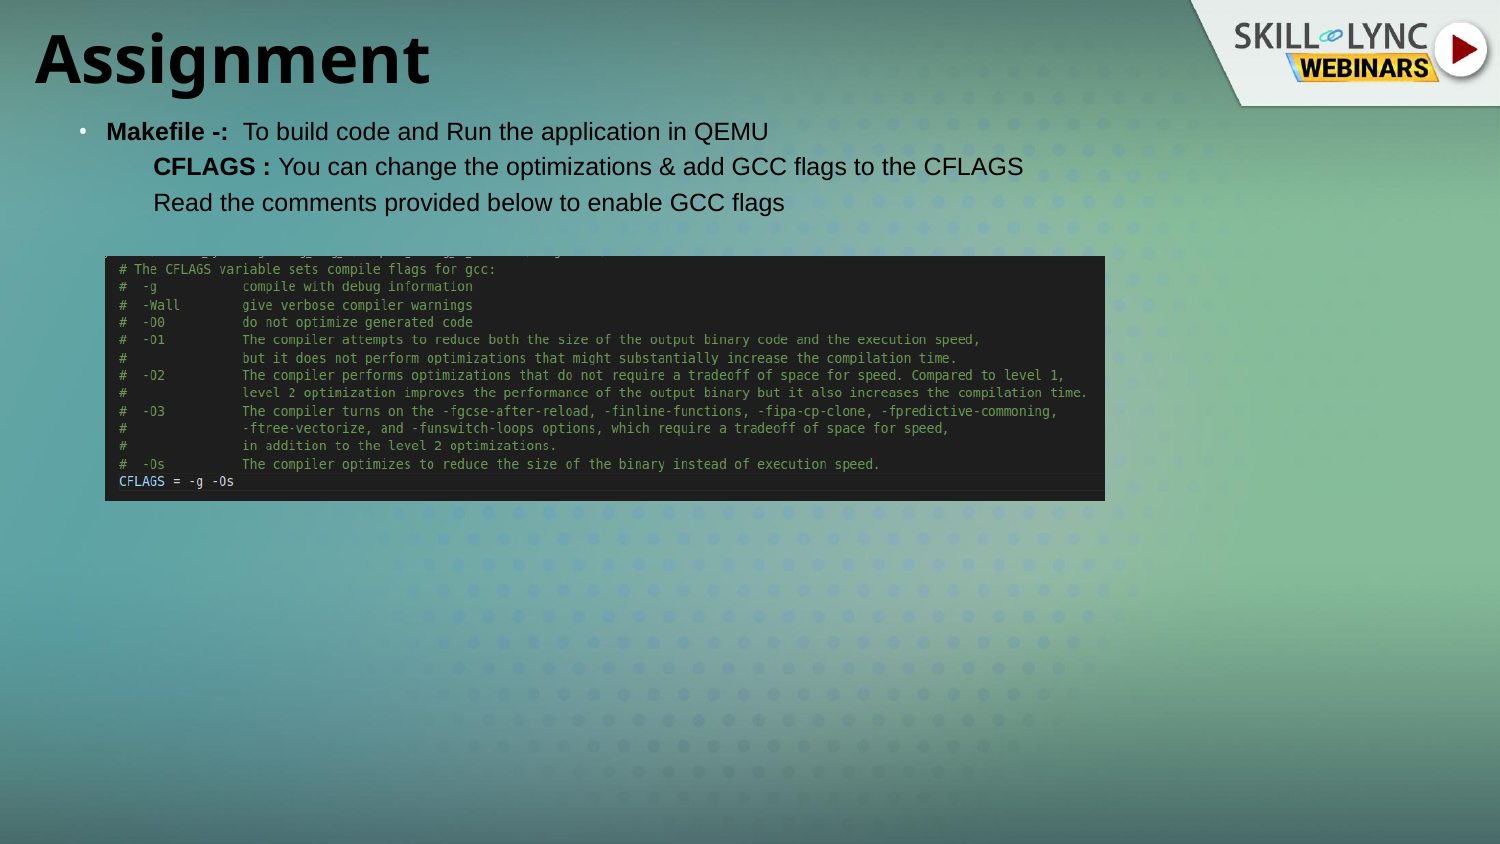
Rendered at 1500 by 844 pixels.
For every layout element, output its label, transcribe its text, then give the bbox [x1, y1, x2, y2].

picture [0, 0, 1500, 844]
list Makefile -: To build code and Run the application in QEMU CFLAGS : You can change the optimizations & add GCC flags to the CFLAGS Read the comments provided below to enable GCC flags [44, 113, 1461, 819]
title Assignment [24, 17, 1318, 108]
